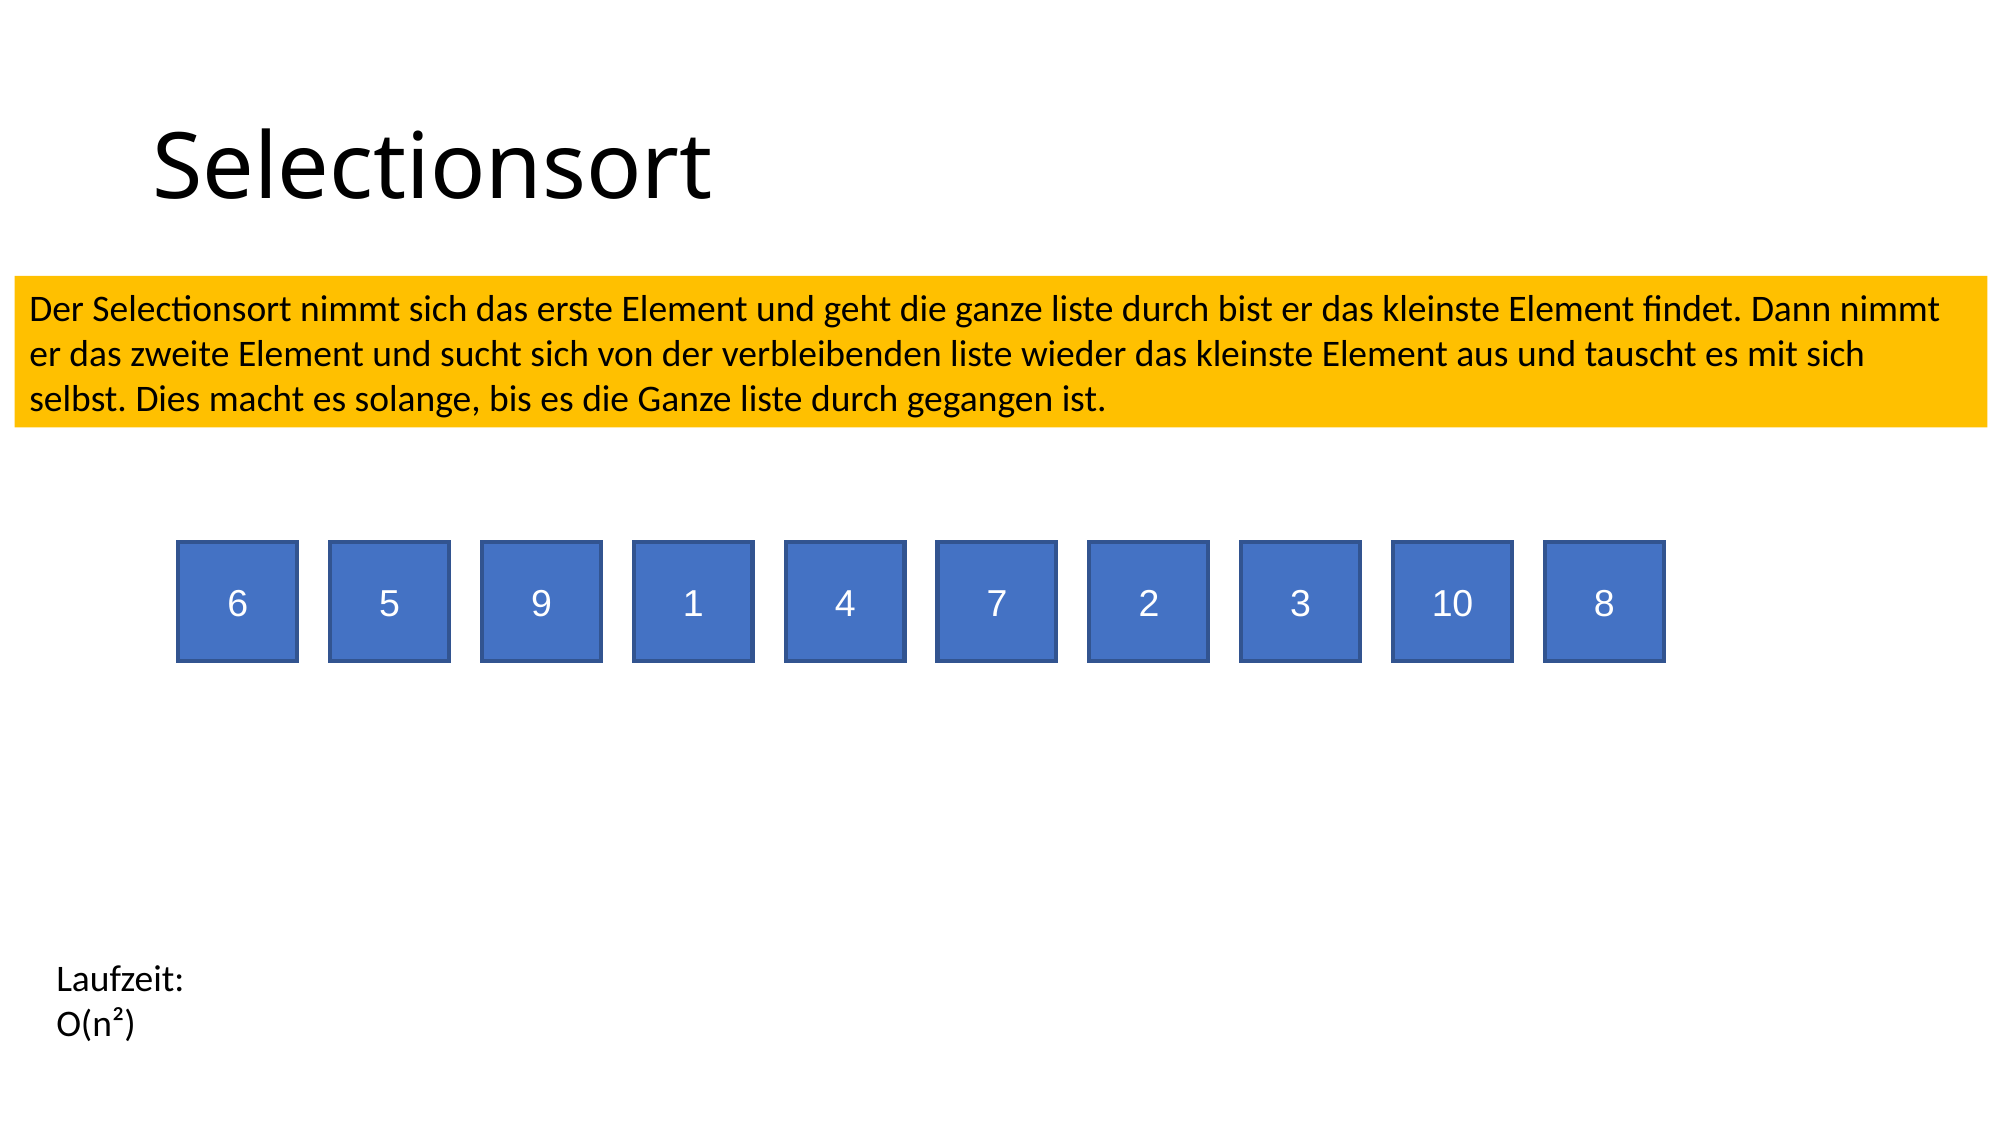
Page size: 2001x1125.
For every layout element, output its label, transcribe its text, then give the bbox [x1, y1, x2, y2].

text_box 6 [176, 540, 299, 663]
text_box 8 [1543, 540, 1666, 663]
text_box 9 [480, 540, 603, 663]
text_box 1 [632, 540, 755, 663]
text_box 10 [1391, 540, 1514, 663]
text_box 3 [1239, 540, 1362, 663]
text_box Laufzeit: O(n²) [41, 947, 200, 1052]
text_box 2 [1087, 540, 1210, 663]
text_box 7 [935, 540, 1058, 663]
title Selectionsort [137, 59, 1863, 274]
text_box Der Selectionsort nimmt sich das erste Element und geht die ganze liste durch bist er das kleinste Element findet. Dann nimmt er das zweite Element und sucht sich von der verbleibenden liste wieder das kleinste Element aus und tauscht es mit sich selbst. Dies macht es solange, bis es die Ganze liste durch gegangen ist. [12, 274, 1989, 429]
text_box 4 [784, 540, 907, 663]
text_box 5 [328, 540, 451, 663]
